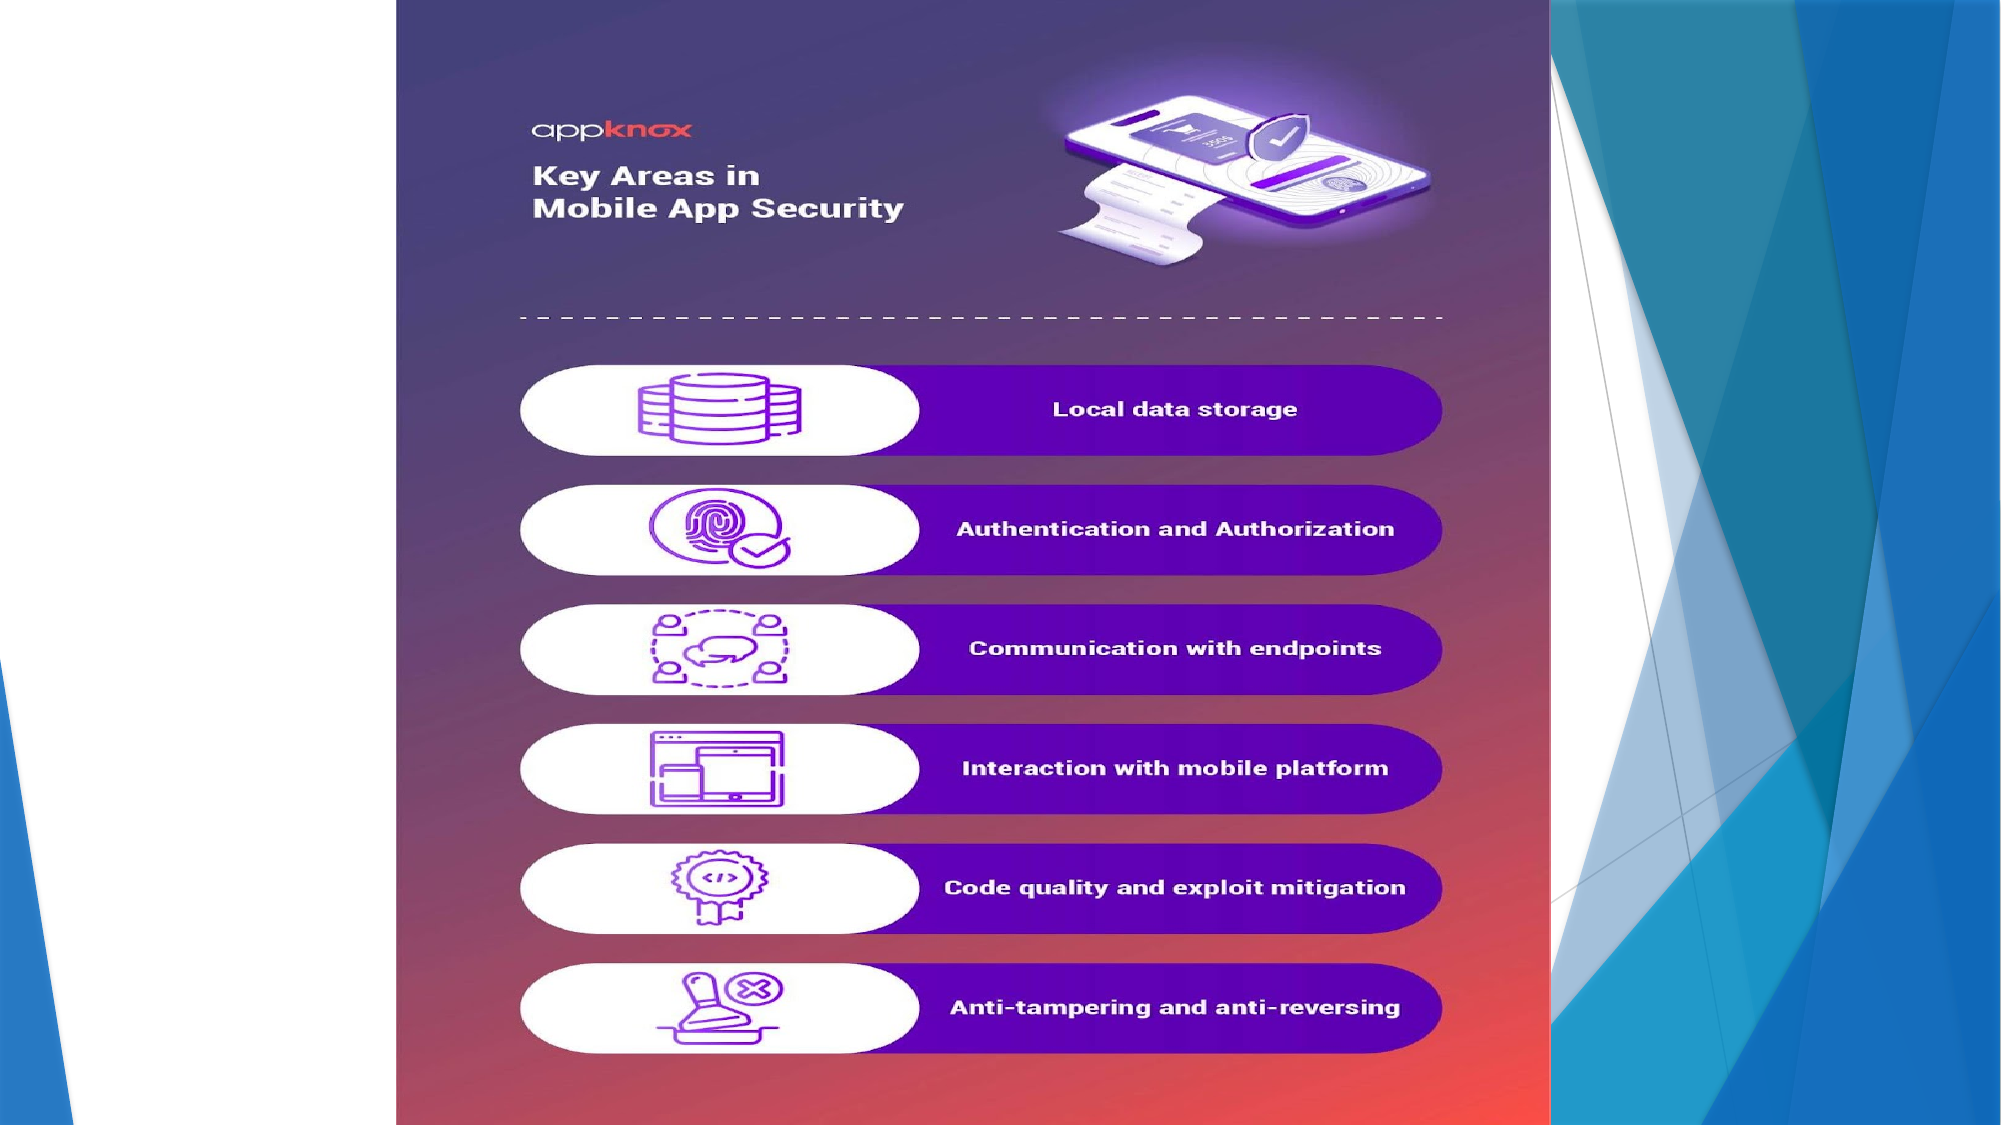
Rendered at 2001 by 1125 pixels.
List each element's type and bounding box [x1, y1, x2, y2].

picture [395, 0, 1551, 1125]
